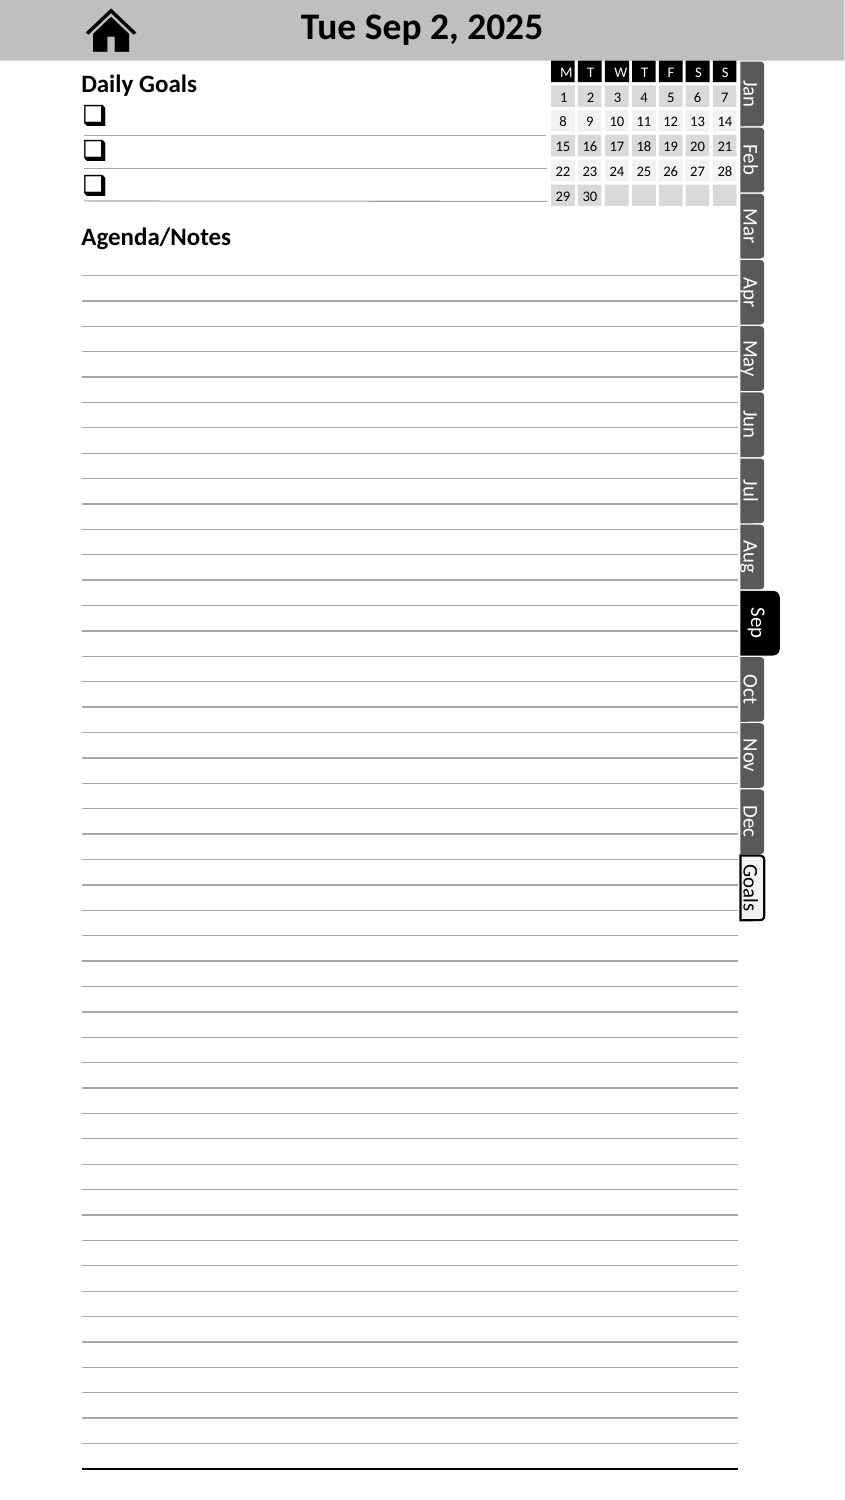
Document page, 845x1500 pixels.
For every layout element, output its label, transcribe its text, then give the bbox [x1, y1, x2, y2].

picture [82, 1, 140, 59]
list Tue Sep 2, 2025 [190, 0, 655, 61]
